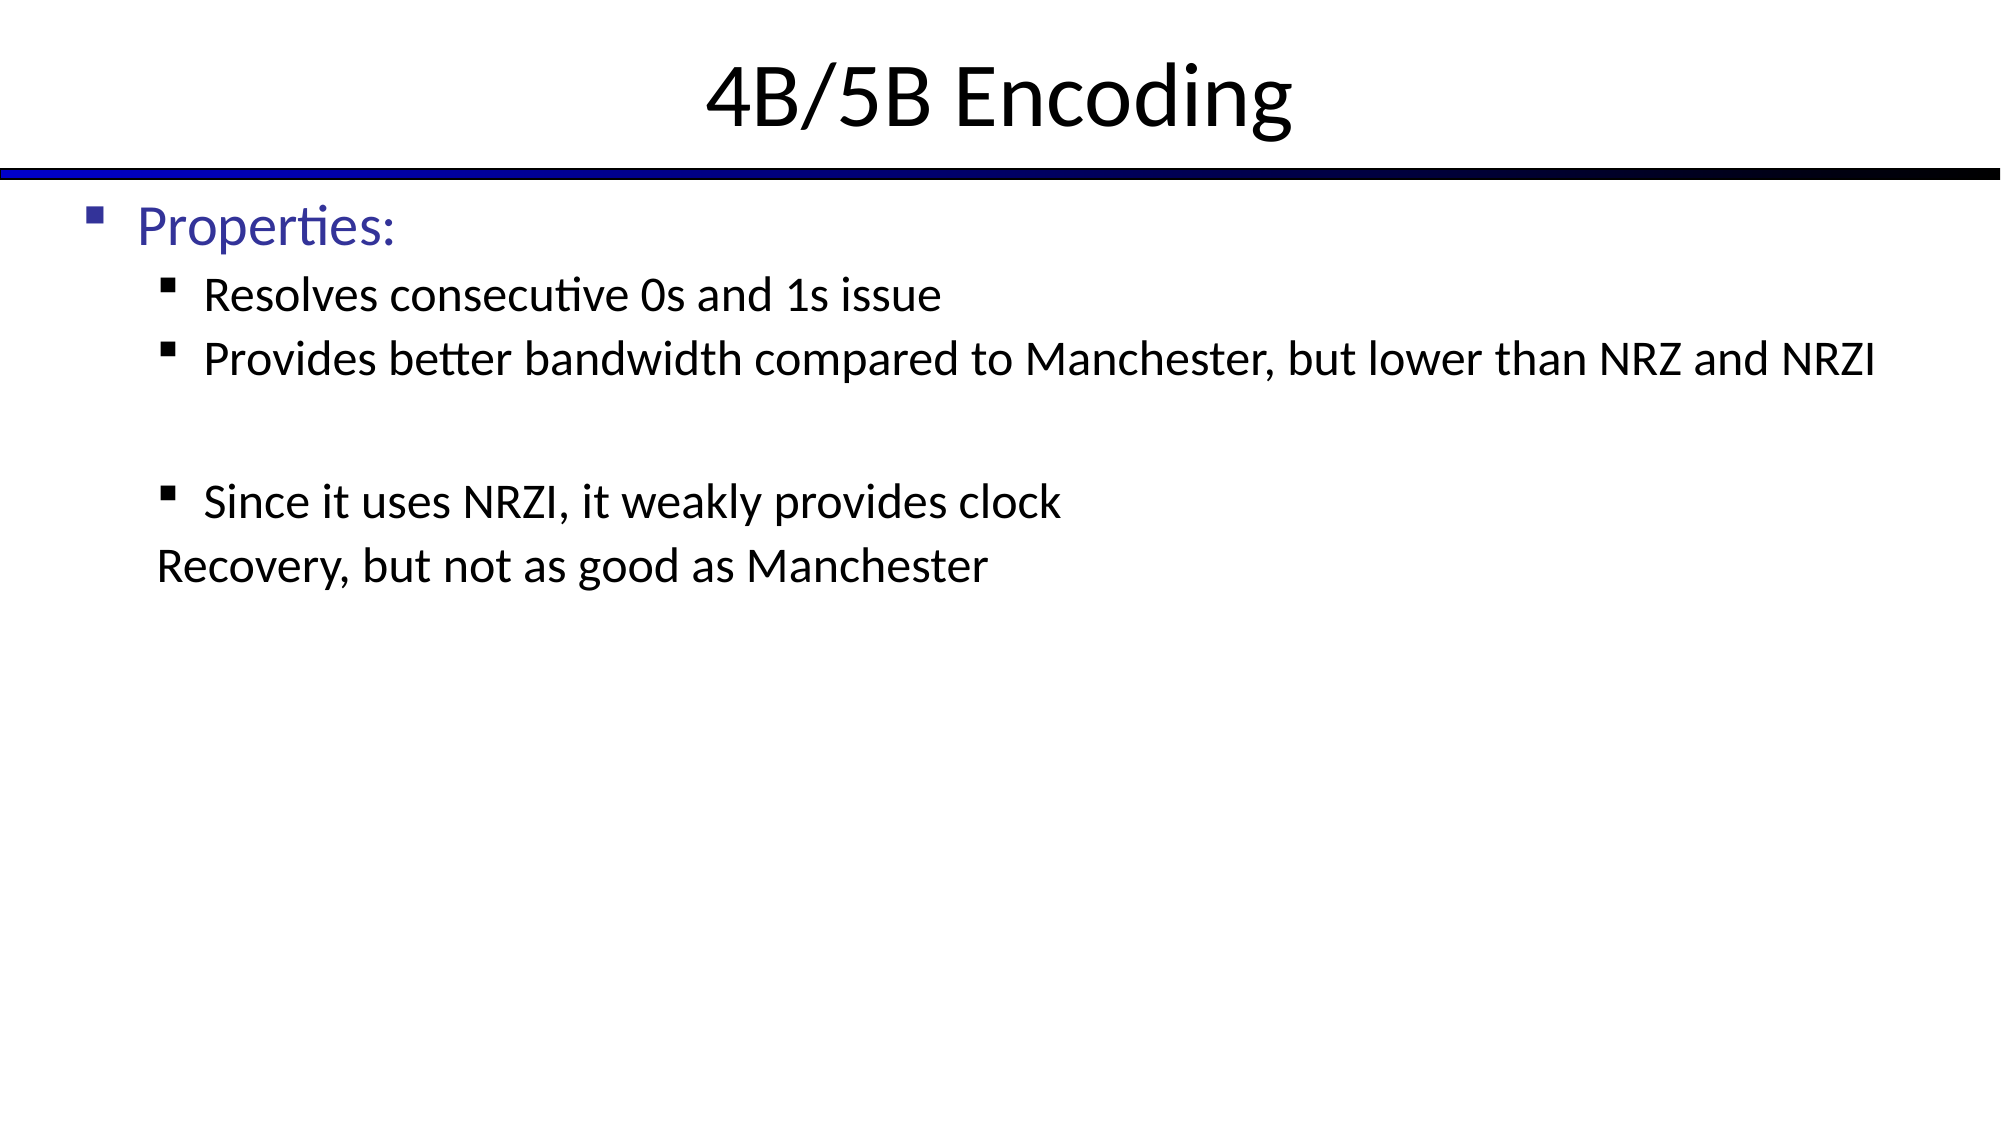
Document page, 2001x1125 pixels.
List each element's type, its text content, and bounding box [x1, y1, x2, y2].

title 4B/5B Encoding [0, 0, 2000, 184]
